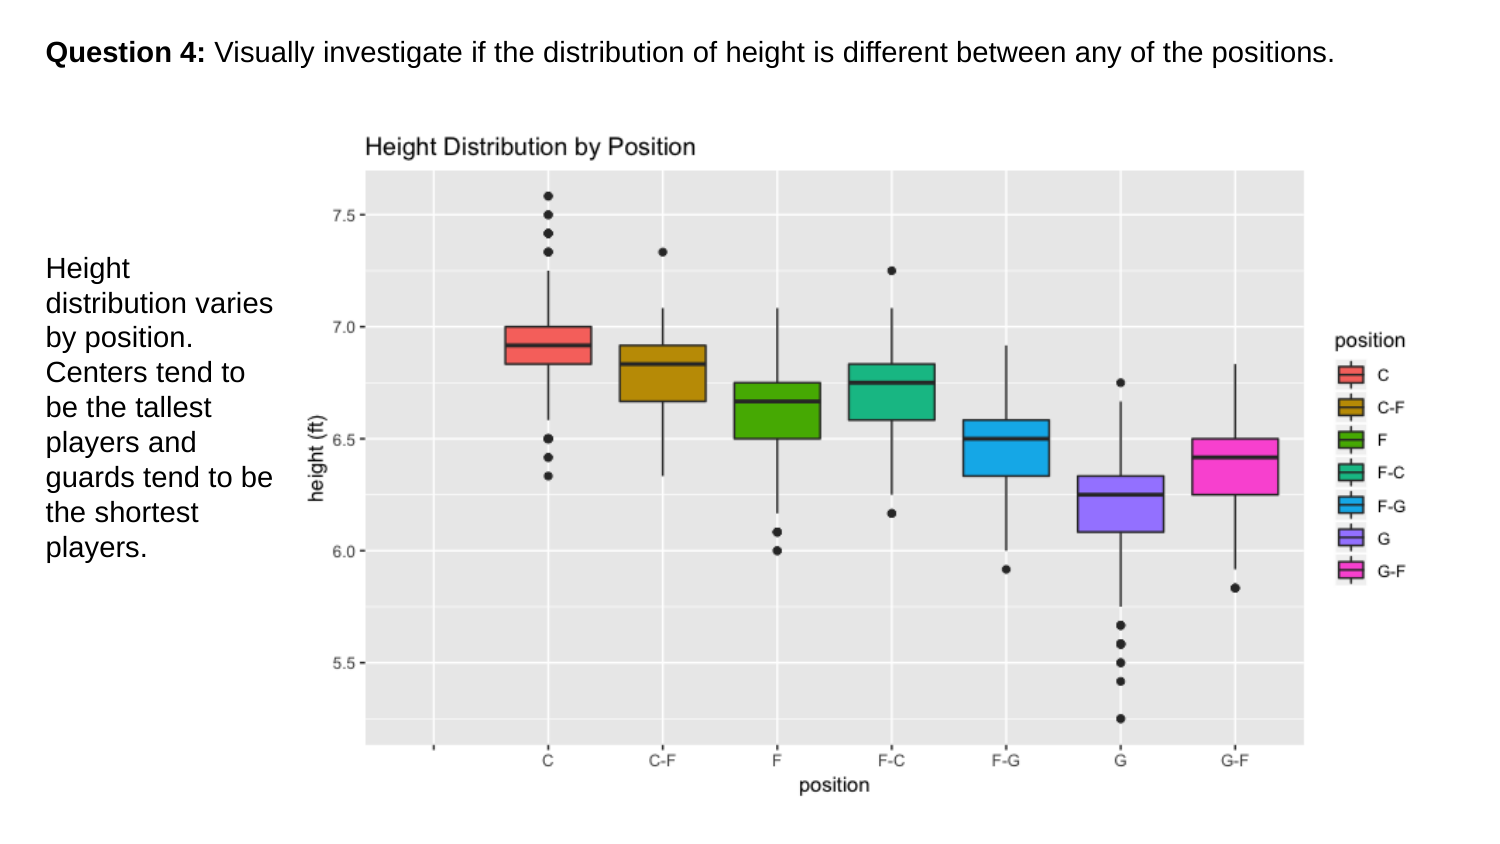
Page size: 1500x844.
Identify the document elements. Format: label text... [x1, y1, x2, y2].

text_box Question 4: Visually investigate if the distribution of height is different between any of the positions. [30, 18, 1417, 116]
picture [298, 127, 1427, 806]
text_box Height distribution varies by position. Centers tend to be the tallest players and guards tend to be the shortest players. [30, 233, 293, 332]
